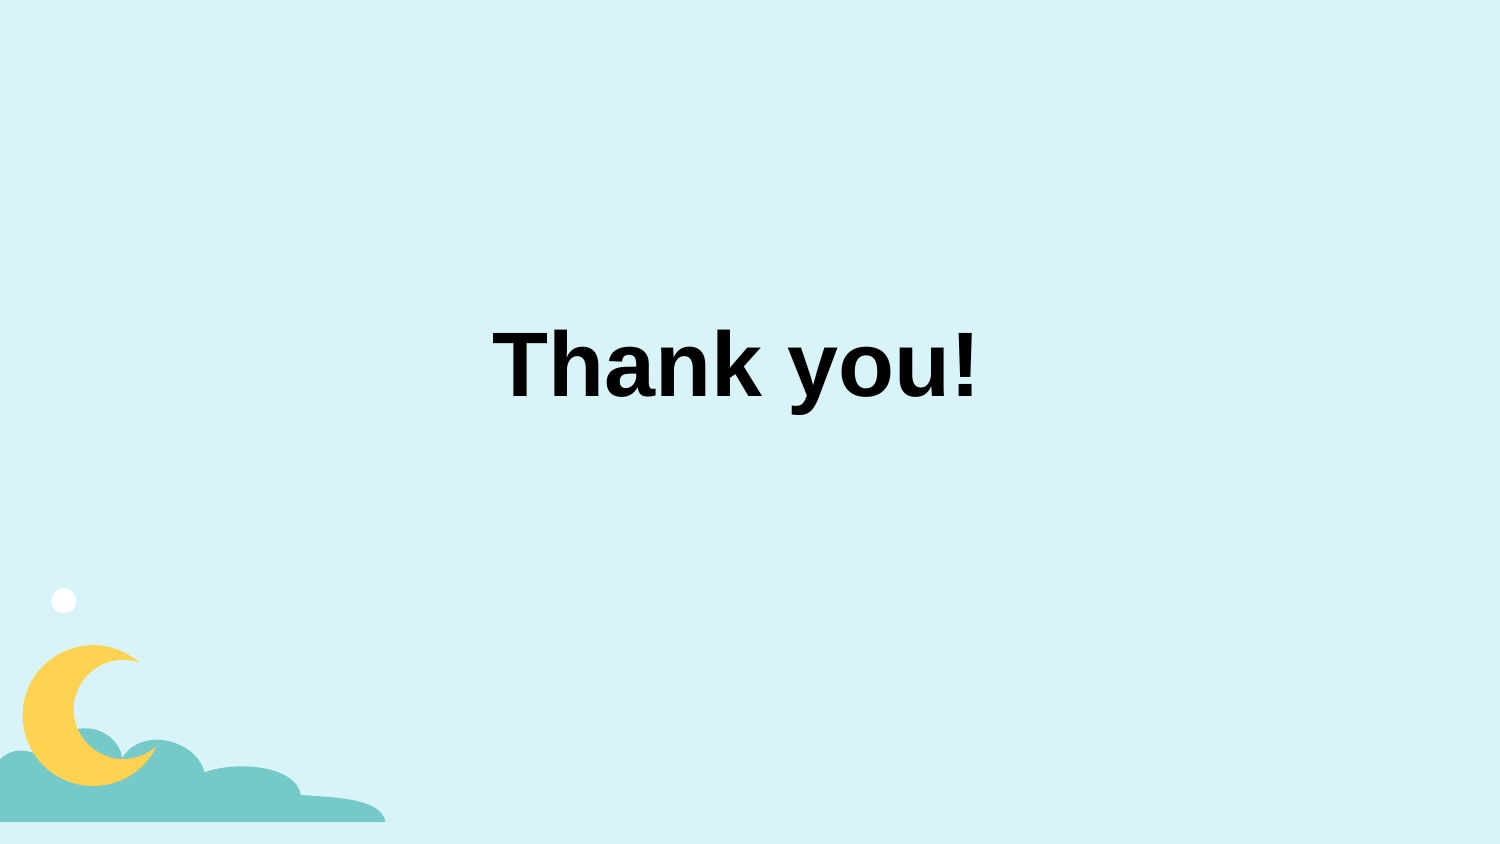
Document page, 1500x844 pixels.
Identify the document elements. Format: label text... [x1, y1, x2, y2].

text_box Thank you! [477, 297, 1050, 423]
